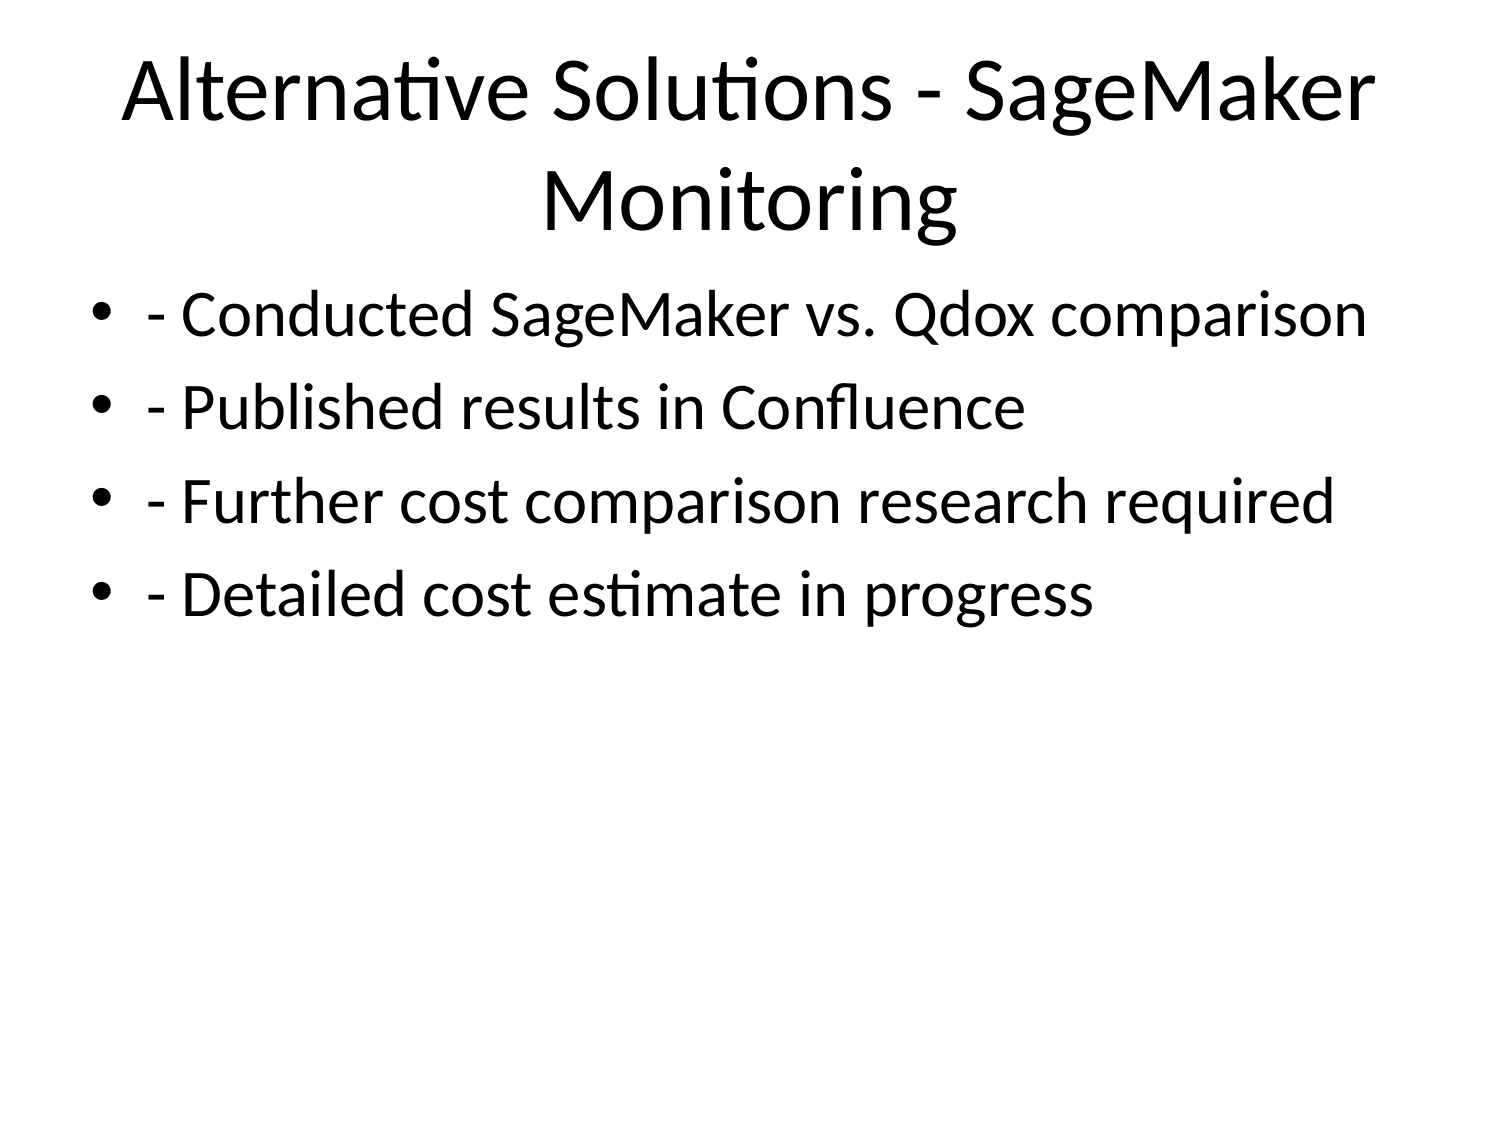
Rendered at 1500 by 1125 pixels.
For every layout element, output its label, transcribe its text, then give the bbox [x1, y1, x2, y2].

list - Conducted SageMaker vs. Qdox comparison - Published results in Confluence - Further cost comparison research required - Detailed cost estimate in progress [75, 262, 1425, 1005]
title Alternative Solutions - SageMaker Monitoring [75, 45, 1425, 233]
